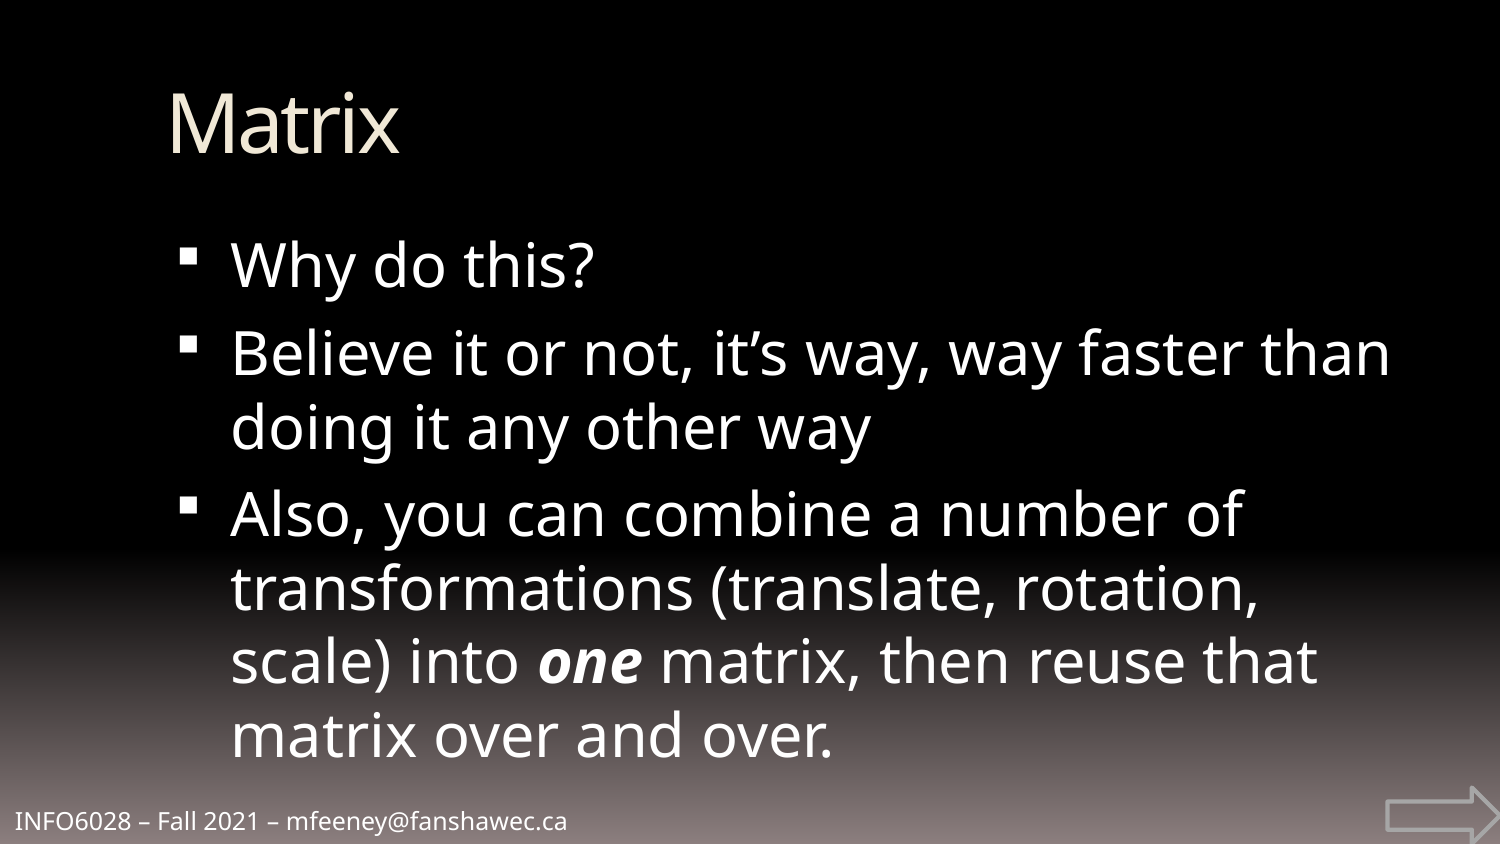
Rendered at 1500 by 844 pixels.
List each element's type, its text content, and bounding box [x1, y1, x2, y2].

title Matrix [150, 63, 1425, 176]
text_box [1385, 785, 1500, 844]
list Why do this? Believe it or not, it’s way, way faster than doing it any other way Also, you can combine a number of transformations (translate, rotation, scale) into one matrix, then reuse that matrix over and over. [150, 219, 1425, 782]
